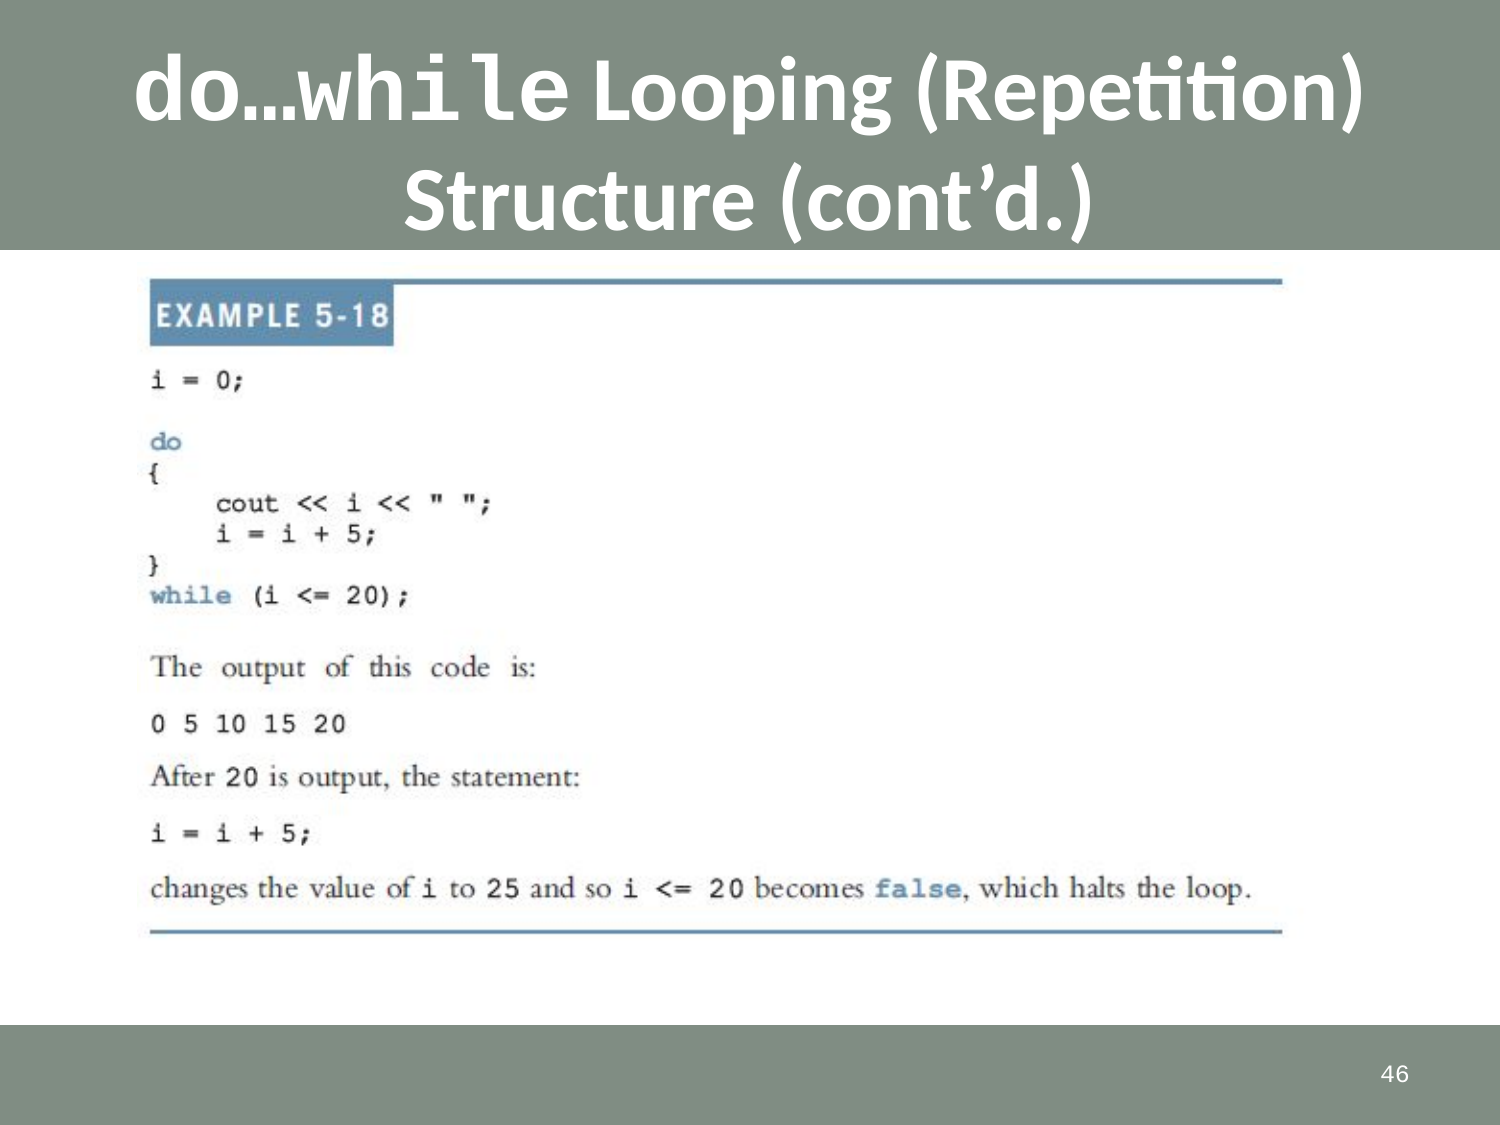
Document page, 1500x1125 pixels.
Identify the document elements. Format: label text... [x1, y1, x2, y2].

title do…while Looping (Repetition) Structure (cont’d.) [75, 45, 1425, 233]
picture [137, 262, 1396, 1013]
slide_number 46 [1074, 1042, 1425, 1103]
